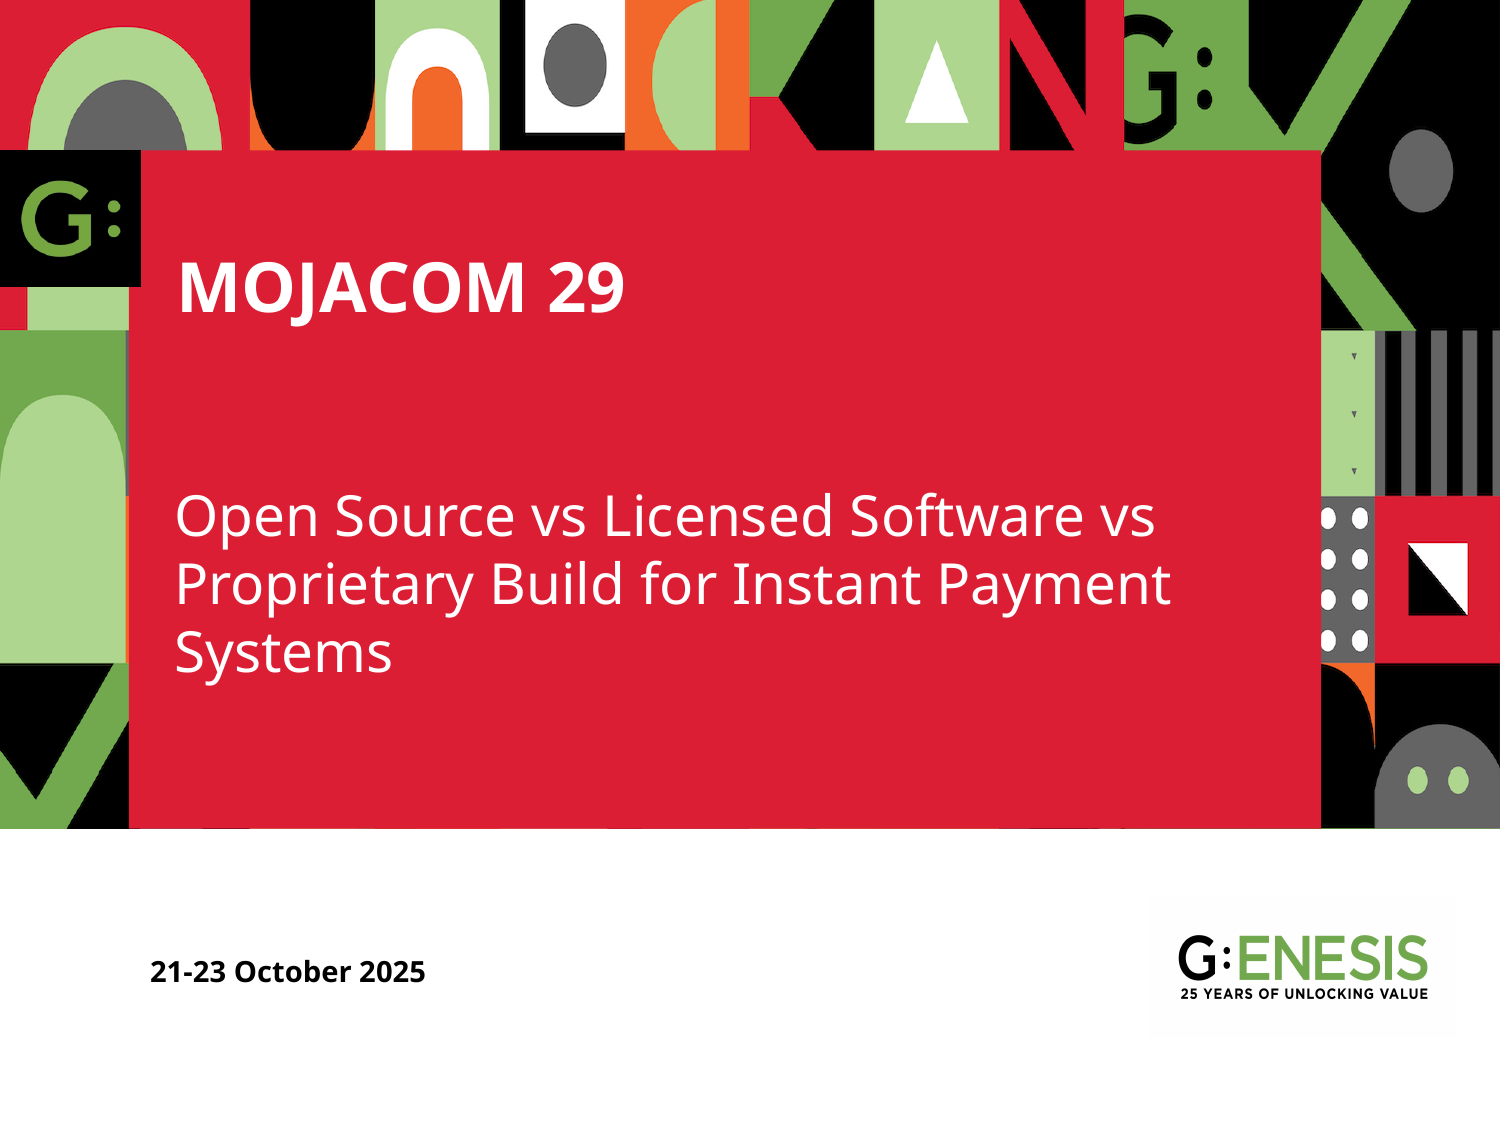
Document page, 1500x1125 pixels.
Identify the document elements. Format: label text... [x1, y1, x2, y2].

picture [1149, 895, 1458, 1038]
text_box 21-23 October 2025 [150, 947, 473, 1010]
picture [0, 0, 1500, 829]
